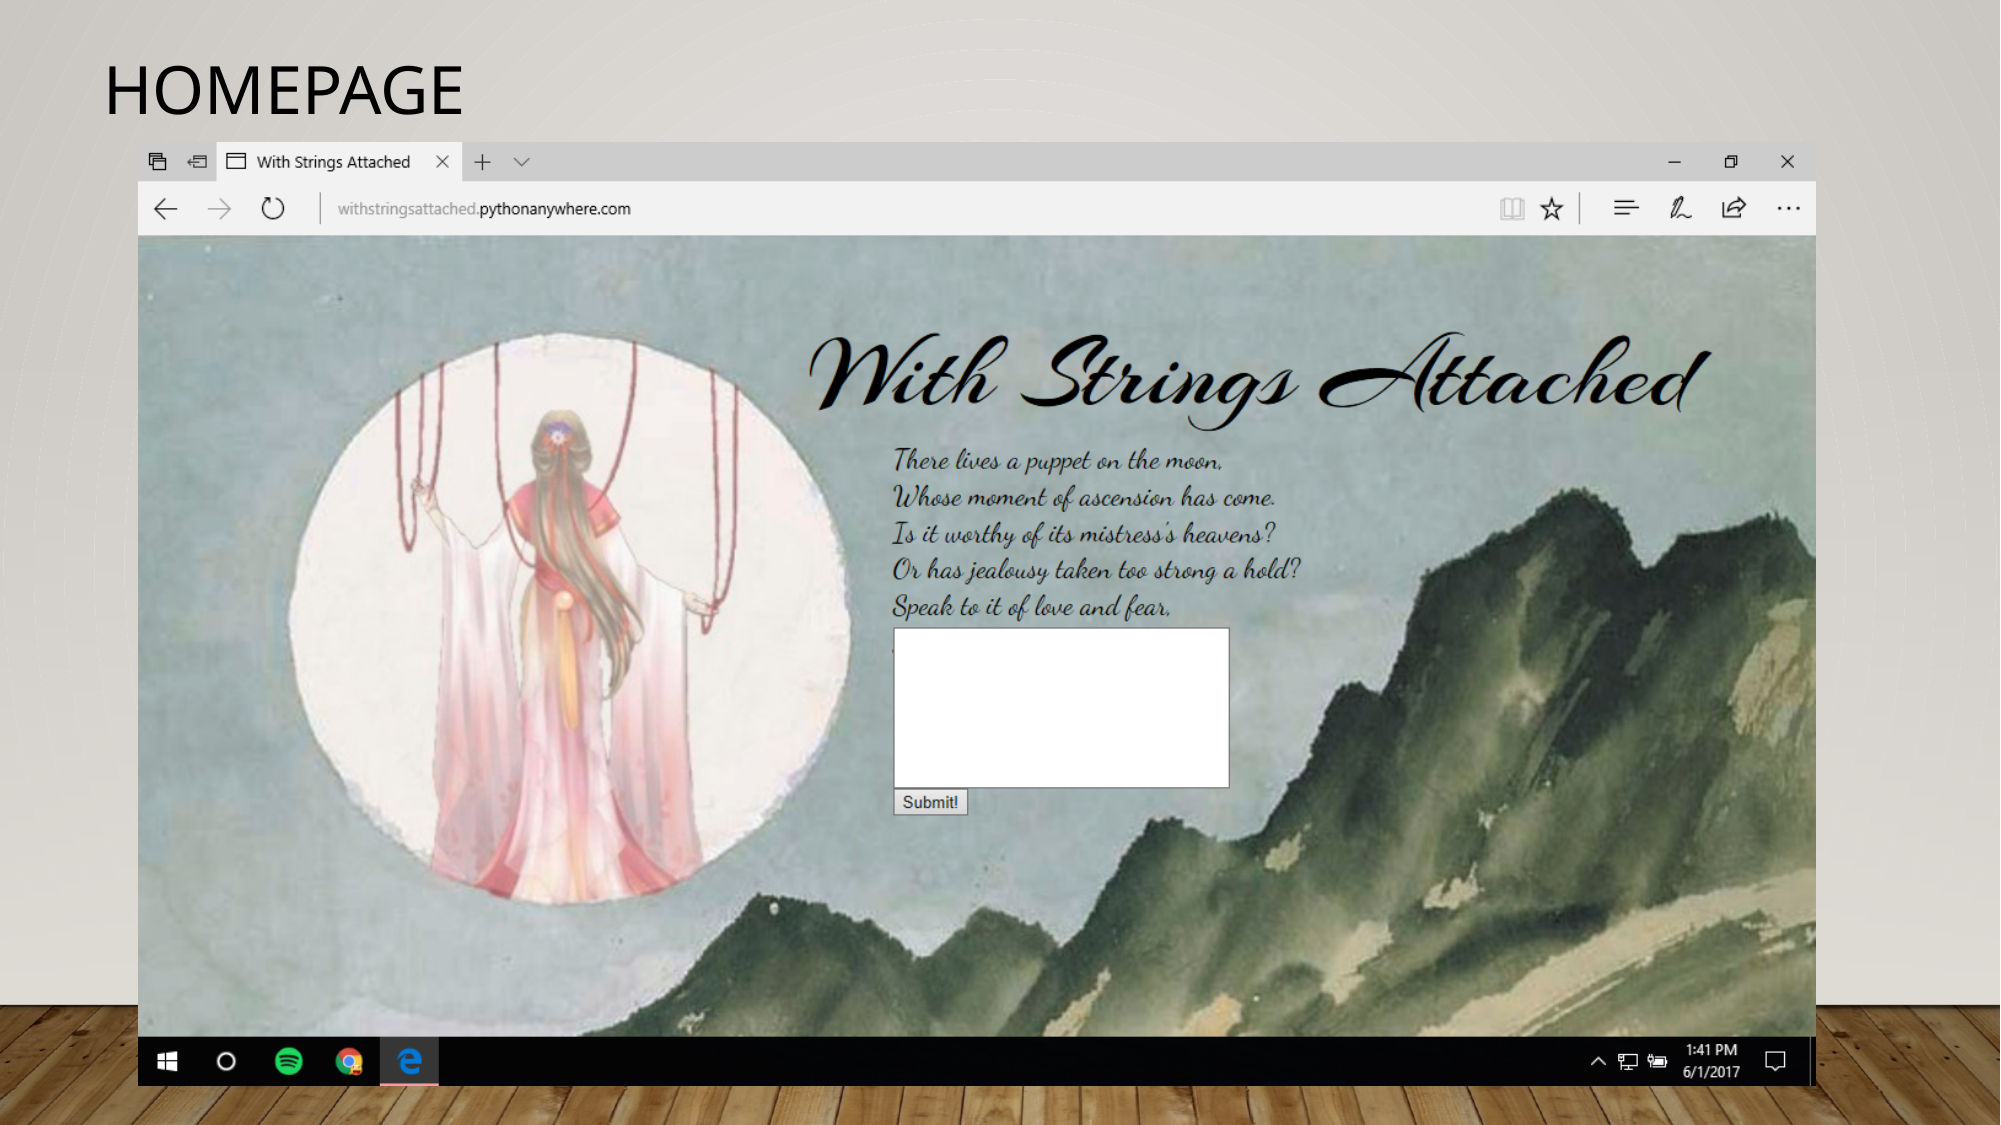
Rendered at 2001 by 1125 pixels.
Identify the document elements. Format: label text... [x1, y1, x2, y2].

title Homepage [88, 49, 1664, 222]
picture [0, 142, 2000, 1125]
